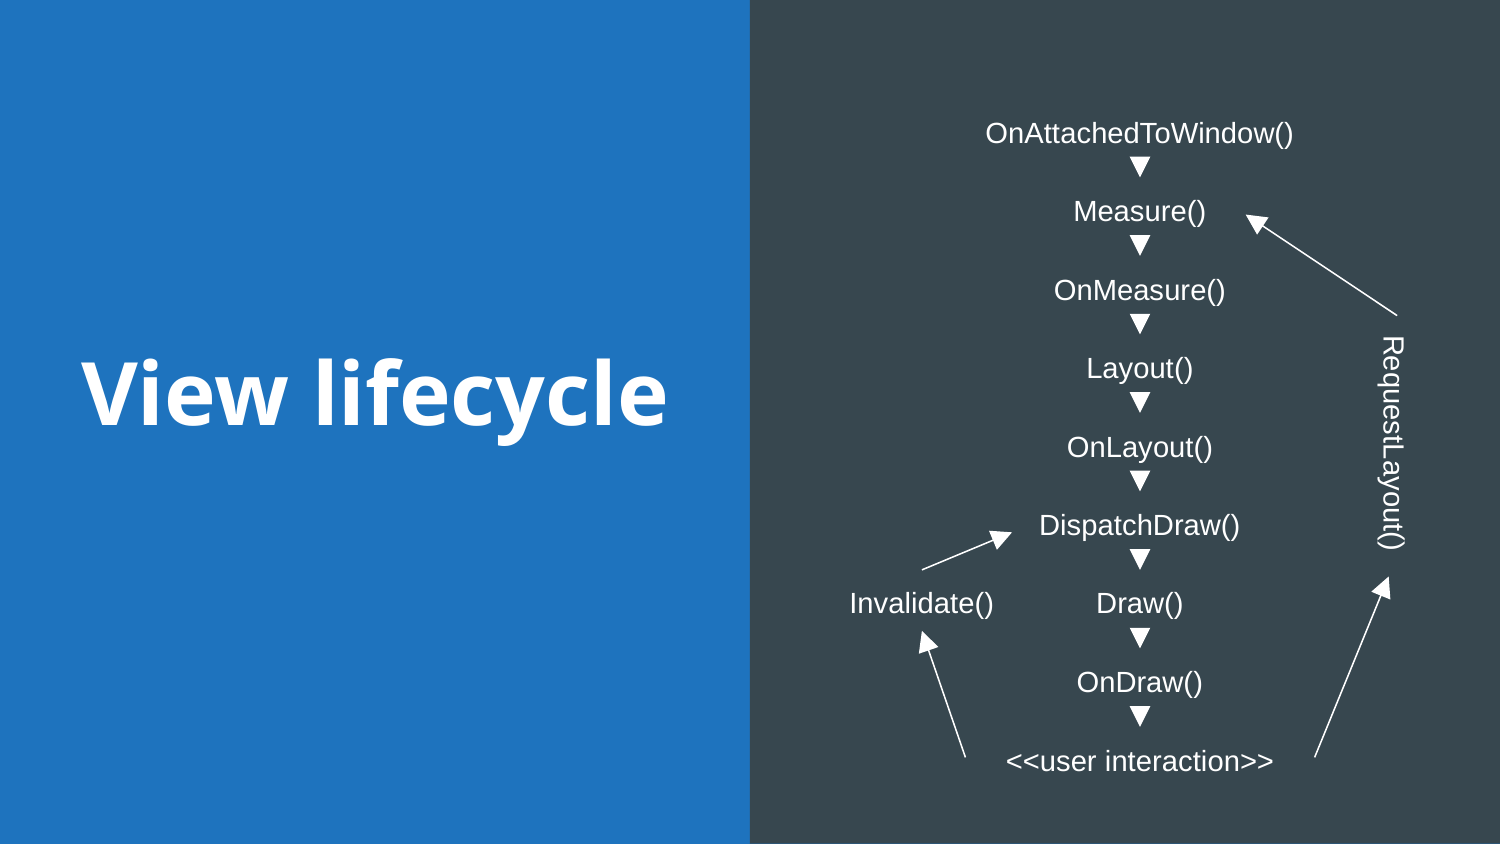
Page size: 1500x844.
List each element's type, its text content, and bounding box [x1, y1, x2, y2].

text_box Measure() [965, 177, 1315, 239]
text_box Draw() [1097, 569, 1315, 631]
text_box OnDraw() [970, 648, 1309, 710]
text_box OnLayout() [965, 412, 1315, 474]
text_box Invalidate() [747, 569, 1097, 631]
text_box Layout() [965, 334, 1315, 396]
text_box OnMeasure() [965, 255, 1240, 317]
title View lifecycle [43, 177, 708, 458]
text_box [1314, 576, 1389, 758]
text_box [1245, 214, 1398, 316]
text_box <<user interaction>> [965, 726, 1315, 788]
text_box DispatchDraw() [965, 491, 1315, 553]
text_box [921, 630, 966, 758]
text_box RequestLayout() [1366, 268, 1428, 618]
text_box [921, 532, 1013, 571]
text_box OnAttachedToWindow() [965, 98, 1315, 160]
